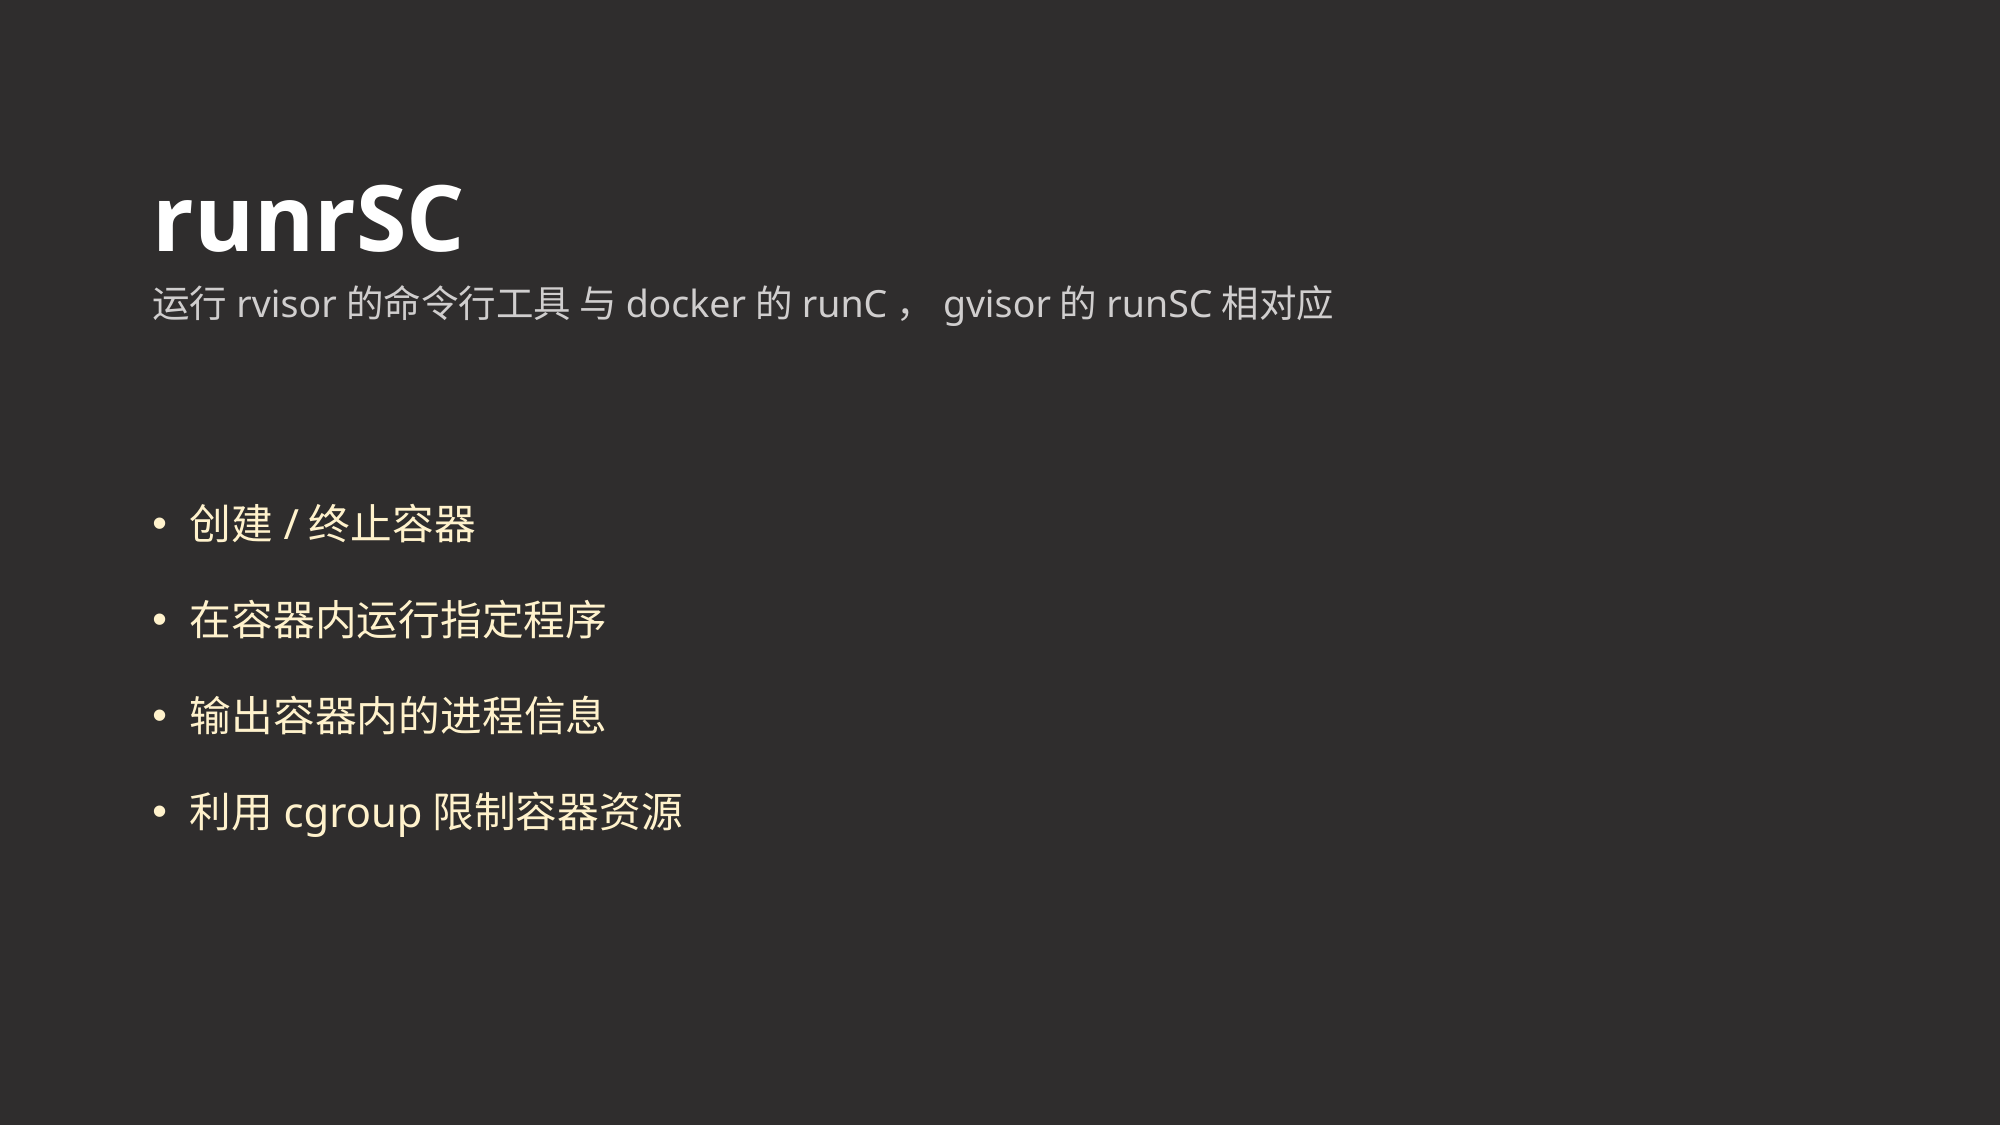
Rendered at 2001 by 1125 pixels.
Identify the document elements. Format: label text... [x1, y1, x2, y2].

title runrSC [137, 113, 1863, 277]
list 运行rvisor的命令行工具 与docker的runC，gvisor的runSC相对应 创建/终止容器 在容器内运行指定程序 输出容器内的进程信息 利用cgroup限制容器资源 [137, 277, 1863, 992]
